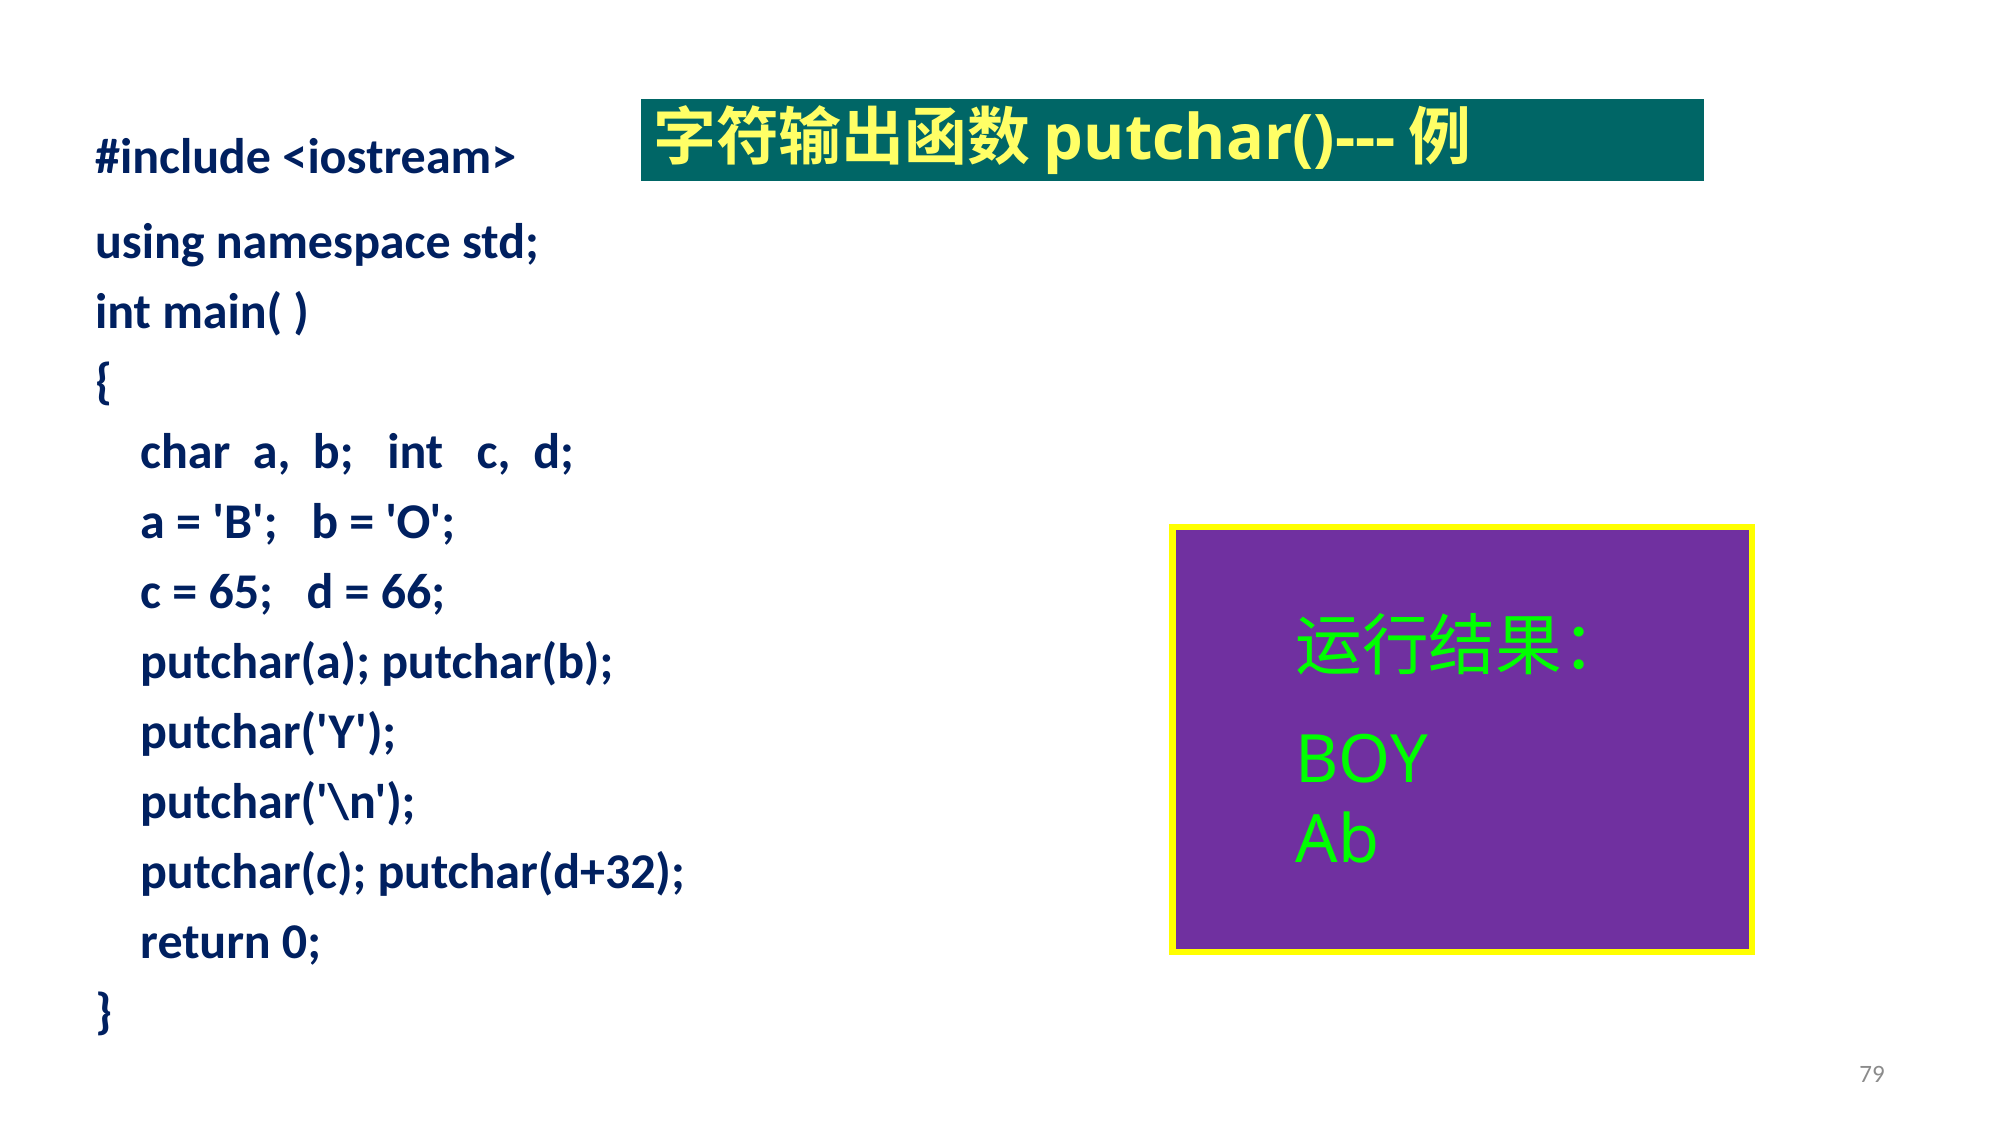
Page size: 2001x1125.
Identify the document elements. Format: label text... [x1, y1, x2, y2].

text_box 运行结果： BOY Ab [1172, 527, 1753, 953]
text_box #include <iostream> using namespace std; int main( ) { char a, b; int c, d; a = 'B'; b = 'O'; c = 65; d = 66; putchar(a); putchar(b); putchar('Y'); putchar('\n'); putchar(c); putchar(d+32); return 0; } [95, 123, 1197, 1039]
slide_number 79 [1433, 1042, 1900, 1103]
text_box 字符输出函数putchar()---例 [638, 96, 1707, 184]
